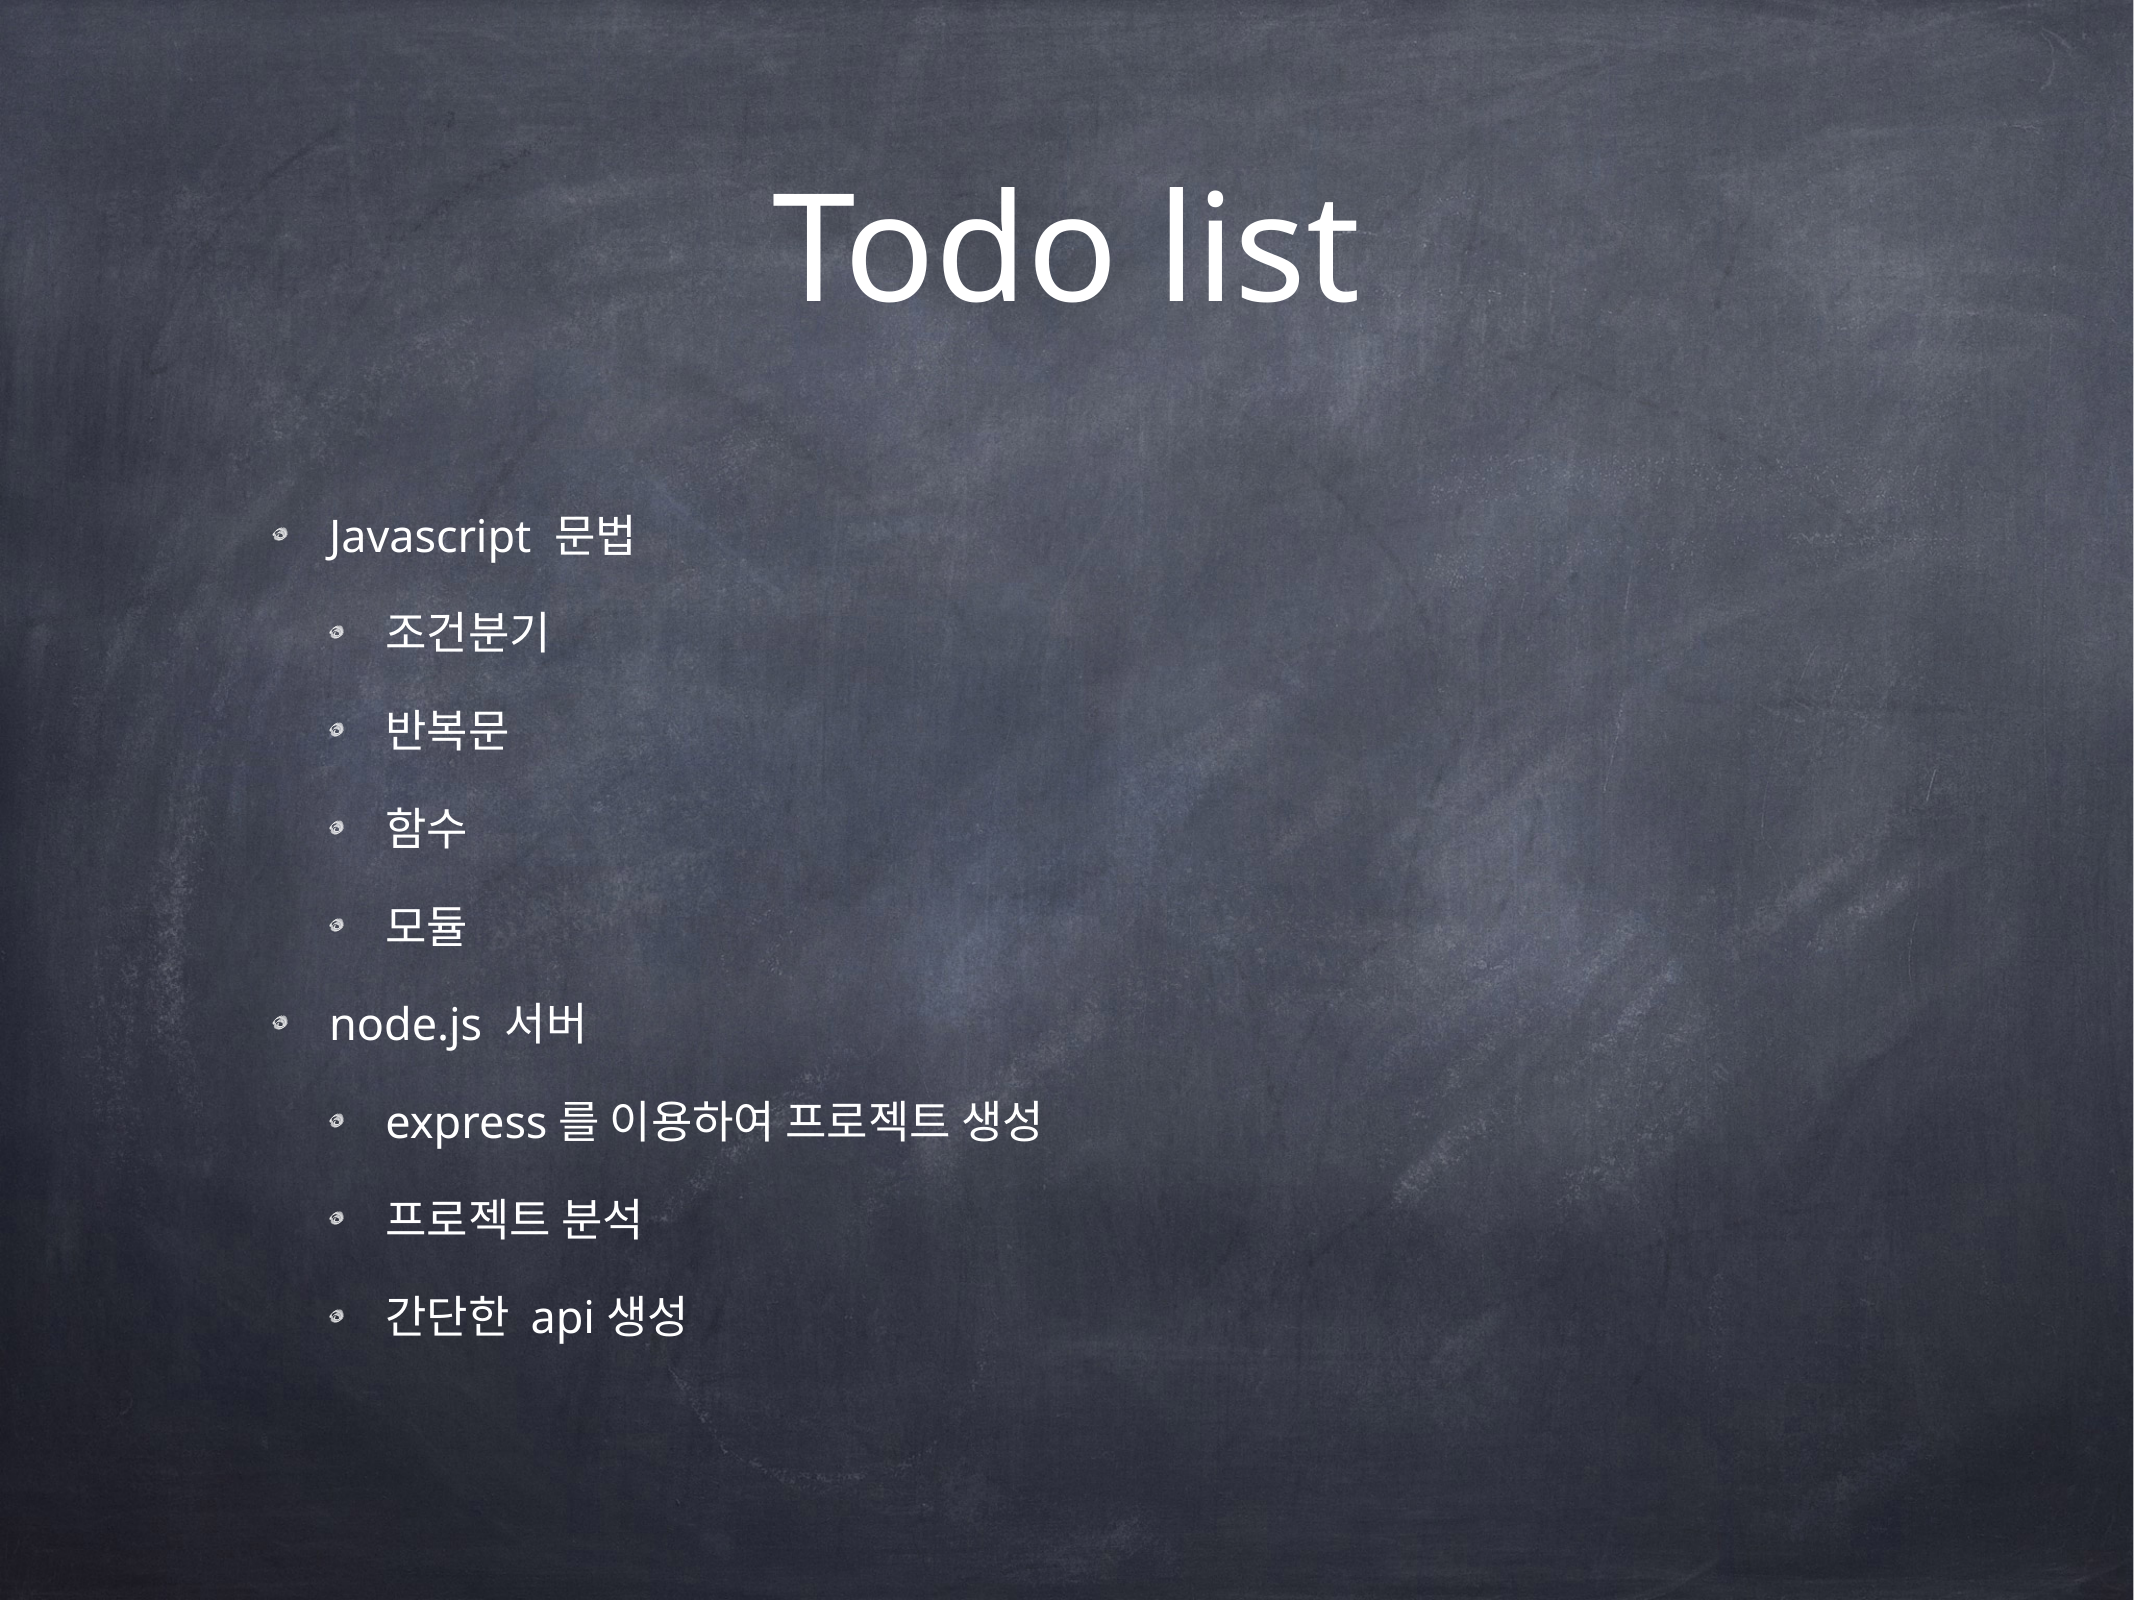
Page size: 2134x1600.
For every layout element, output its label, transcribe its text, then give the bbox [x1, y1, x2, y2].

picture [0, 0, 2134, 1600]
title Todo list [207, 32, 1926, 451]
list Javascript 문법 조건분기 반복문 함수 모듈 node.js 서버 express를 이용하여 프로젝트 생성 프로젝트 분석 간단한 api생성 [207, 453, 1926, 1397]
